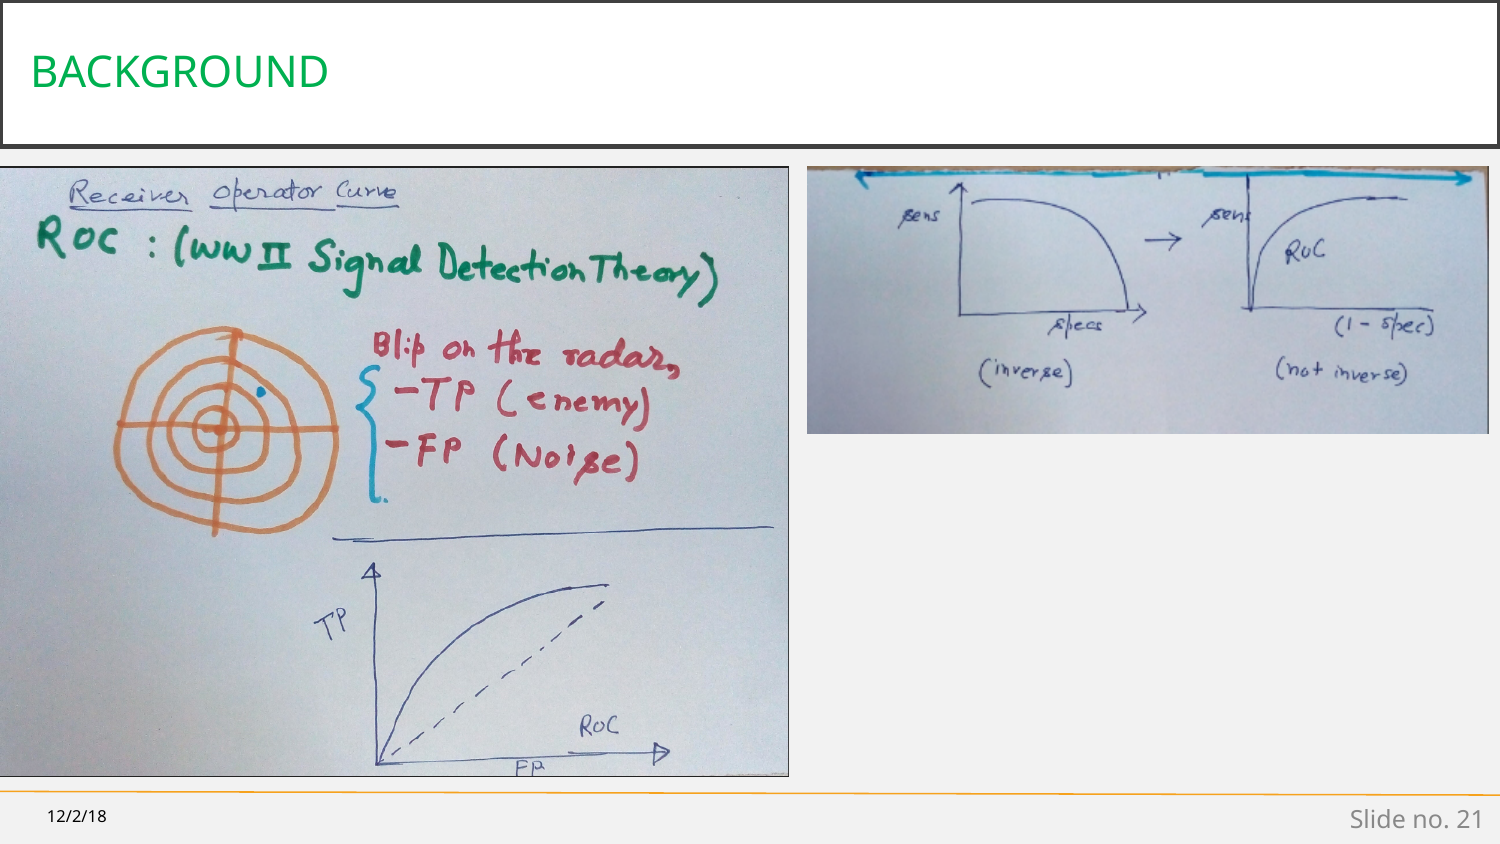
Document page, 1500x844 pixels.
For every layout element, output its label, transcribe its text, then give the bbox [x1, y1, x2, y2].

picture [0, 165, 789, 777]
title BACKGROUND [0, 0, 1500, 149]
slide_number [0, 796, 122, 837]
picture [806, 165, 1489, 434]
slide_number Slide no. ‹#› [1162, 797, 1500, 843]
